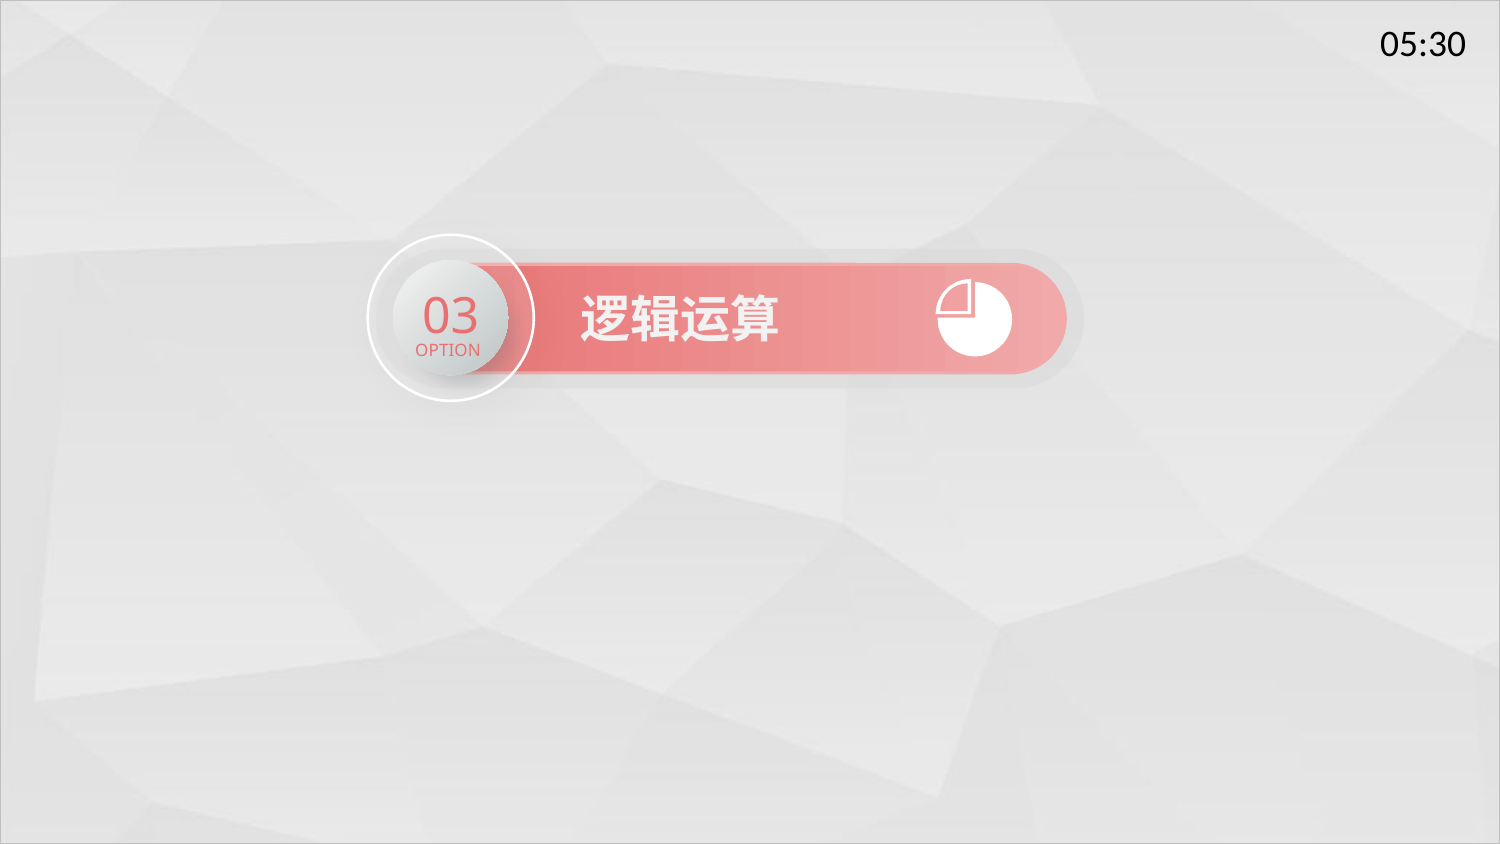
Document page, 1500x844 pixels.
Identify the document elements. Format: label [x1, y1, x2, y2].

text_box [367, 234, 560, 461]
text_box [565, 279, 1013, 357]
text_box [560, 248, 1085, 389]
